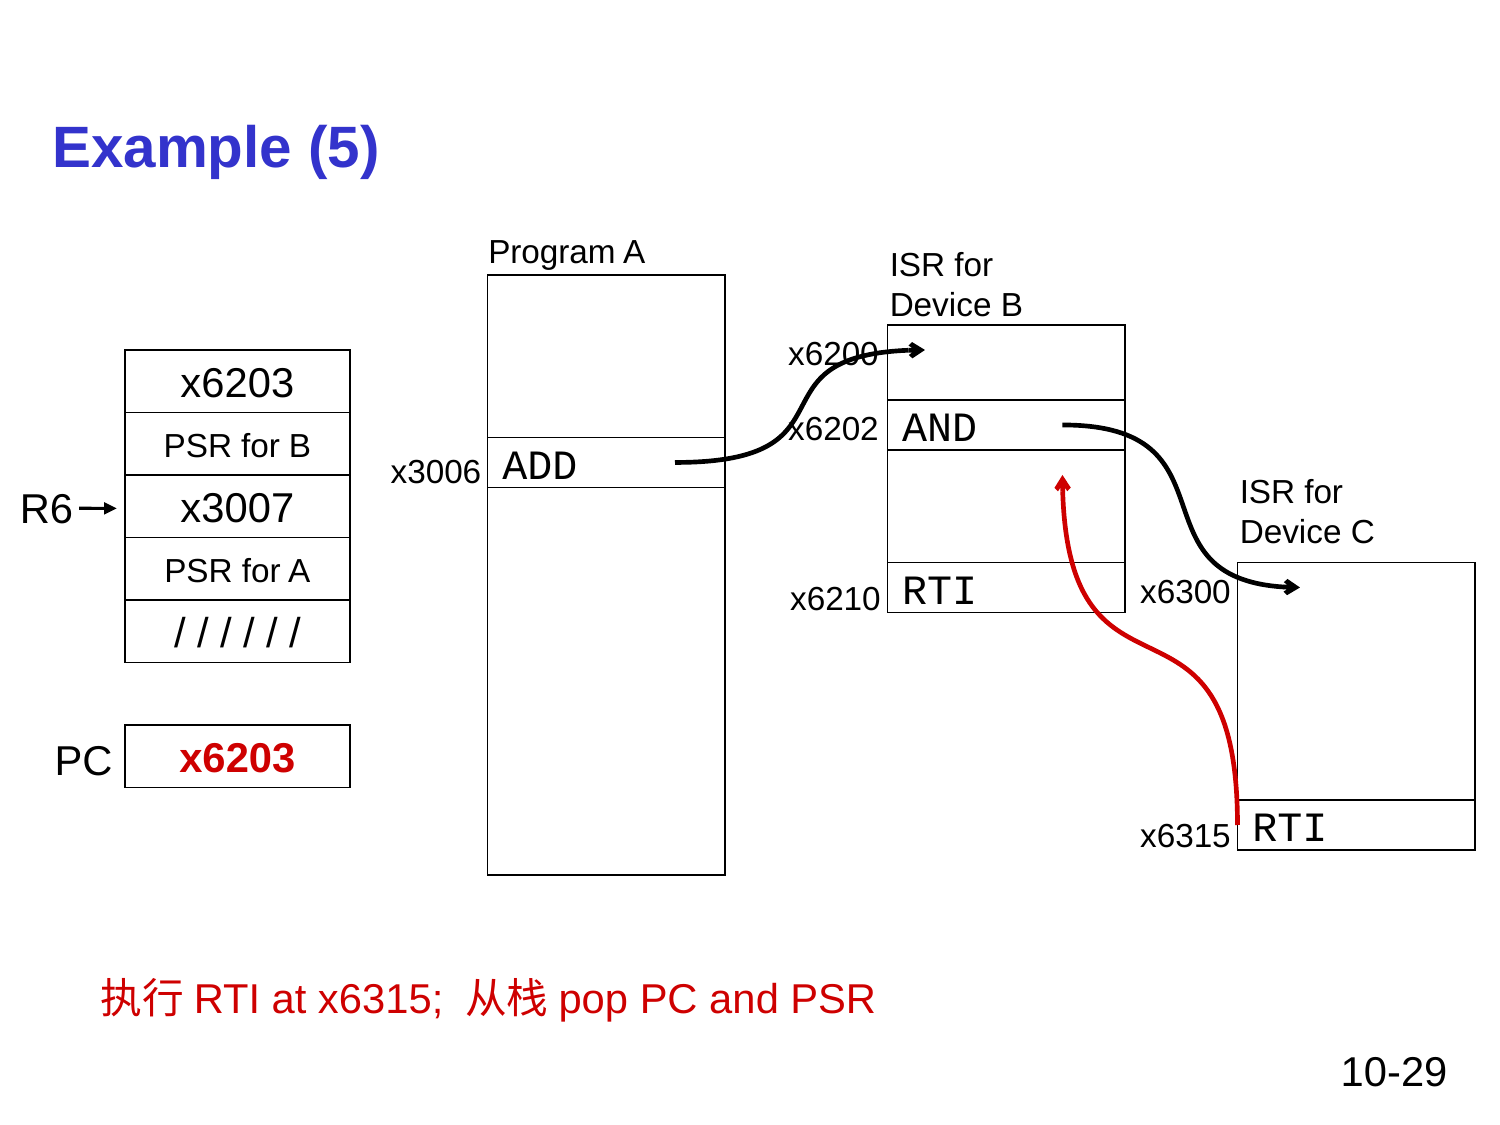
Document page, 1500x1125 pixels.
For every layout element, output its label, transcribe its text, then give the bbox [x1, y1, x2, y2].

text_box RTI [887, 562, 1057, 613]
text_box [894, 324, 1125, 399]
text_box R6 [4, 474, 88, 540]
text_box [1241, 562, 1475, 800]
text_box x6200 [773, 324, 894, 348]
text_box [674, 349, 926, 463]
text_box x6300 [1241, 597, 1246, 618]
text_box x3007 [124, 475, 350, 537]
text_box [1062, 474, 1238, 826]
slide_number 10- [1074, 1037, 1463, 1101]
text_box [1062, 424, 1301, 588]
text_box PSR for B [124, 412, 350, 475]
text_box ADD [487, 437, 725, 488]
text_box RTI [1237, 800, 1475, 850]
text_box [487, 488, 725, 875]
text_box [887, 450, 1057, 562]
text_box PSR for A [124, 537, 350, 600]
text_box x6315 [1125, 833, 1246, 862]
text_box 执行RTI at x6315; 从栈pop PC and PSR [85, 964, 892, 1030]
text_box ISR for Device C [1304, 462, 1390, 558]
title Example (5) [37, 99, 1463, 188]
text_box / / / / / / [124, 600, 350, 663]
text_box PC [39, 726, 128, 792]
text_box [79, 502, 117, 515]
text_box x3006 [375, 443, 497, 498]
text_box ISR for Device B [875, 235, 1039, 331]
text_box AND [929, 399, 1125, 450]
text_box x6203 [124, 724, 350, 788]
text_box x6203 [124, 349, 350, 412]
text_box x6210 [775, 569, 896, 625]
text_box [487, 274, 725, 437]
text_box Program A [473, 222, 661, 277]
